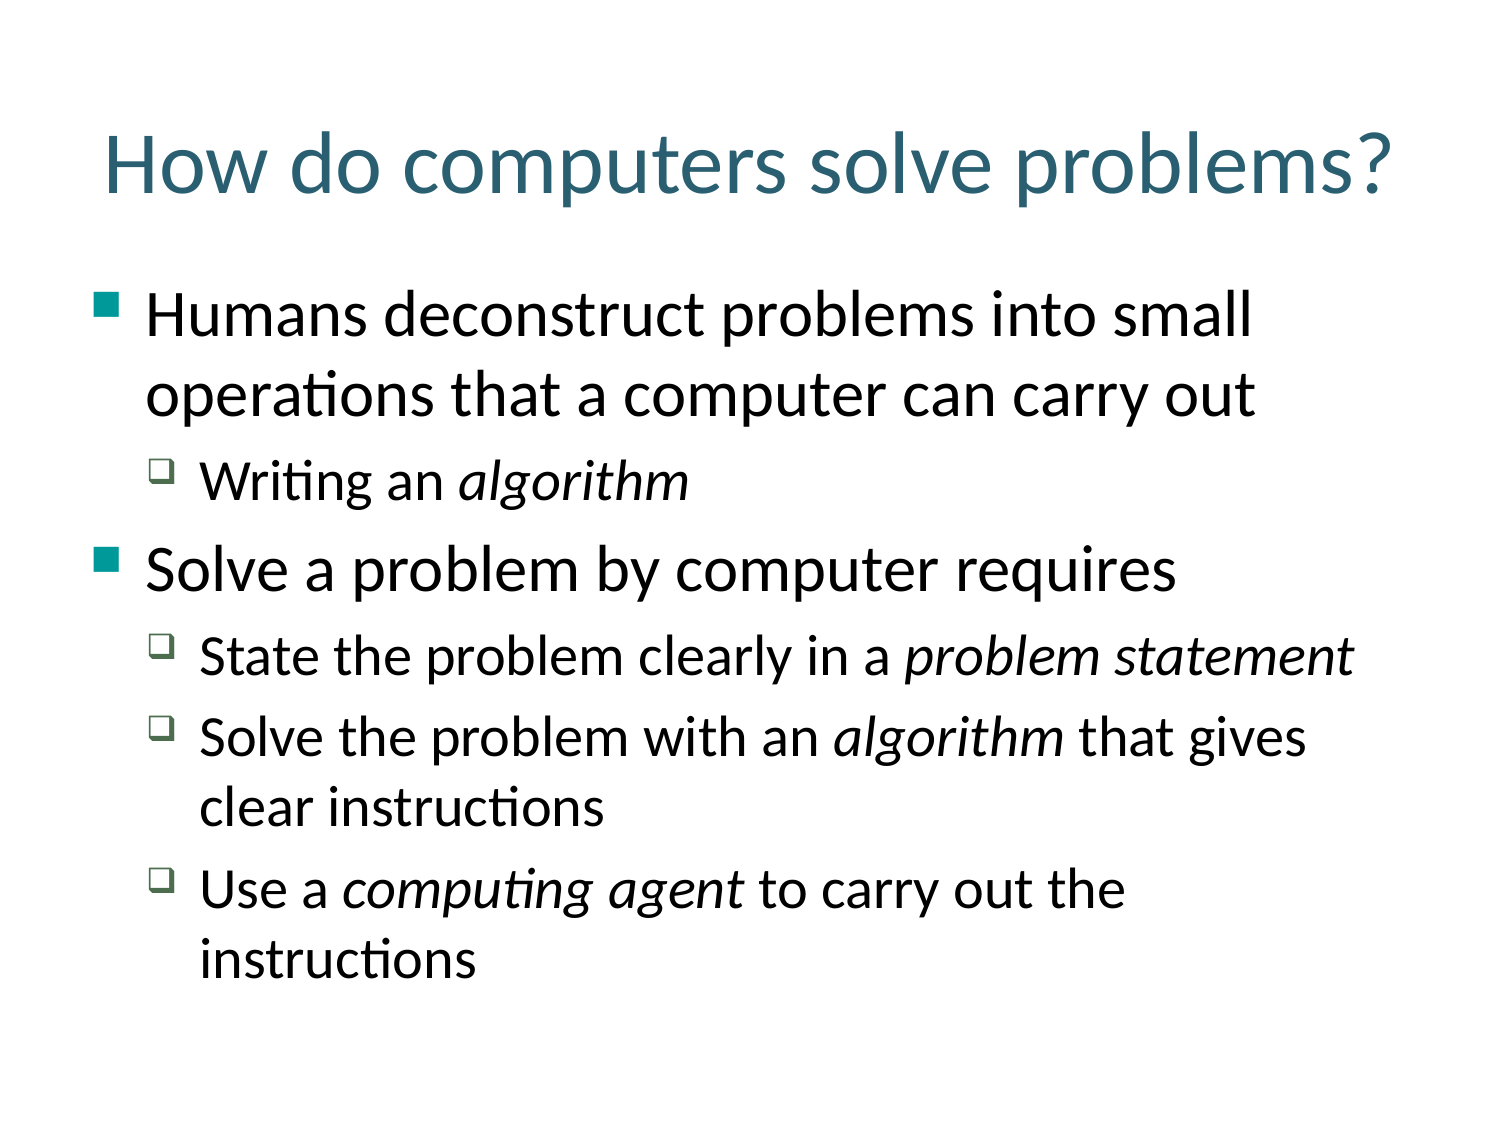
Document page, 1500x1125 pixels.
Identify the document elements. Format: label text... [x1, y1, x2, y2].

title How do computers solve problems? [75, 45, 1425, 262]
list Humans deconstruct problems into small operations that a computer can carry out Writing an algorithm Solve a problem by computer requires State the problem clearly in a problem statement Solve the problem with an algorithm that gives clear instructions Use a computing agent to carry out the instructions [75, 262, 1425, 1041]
